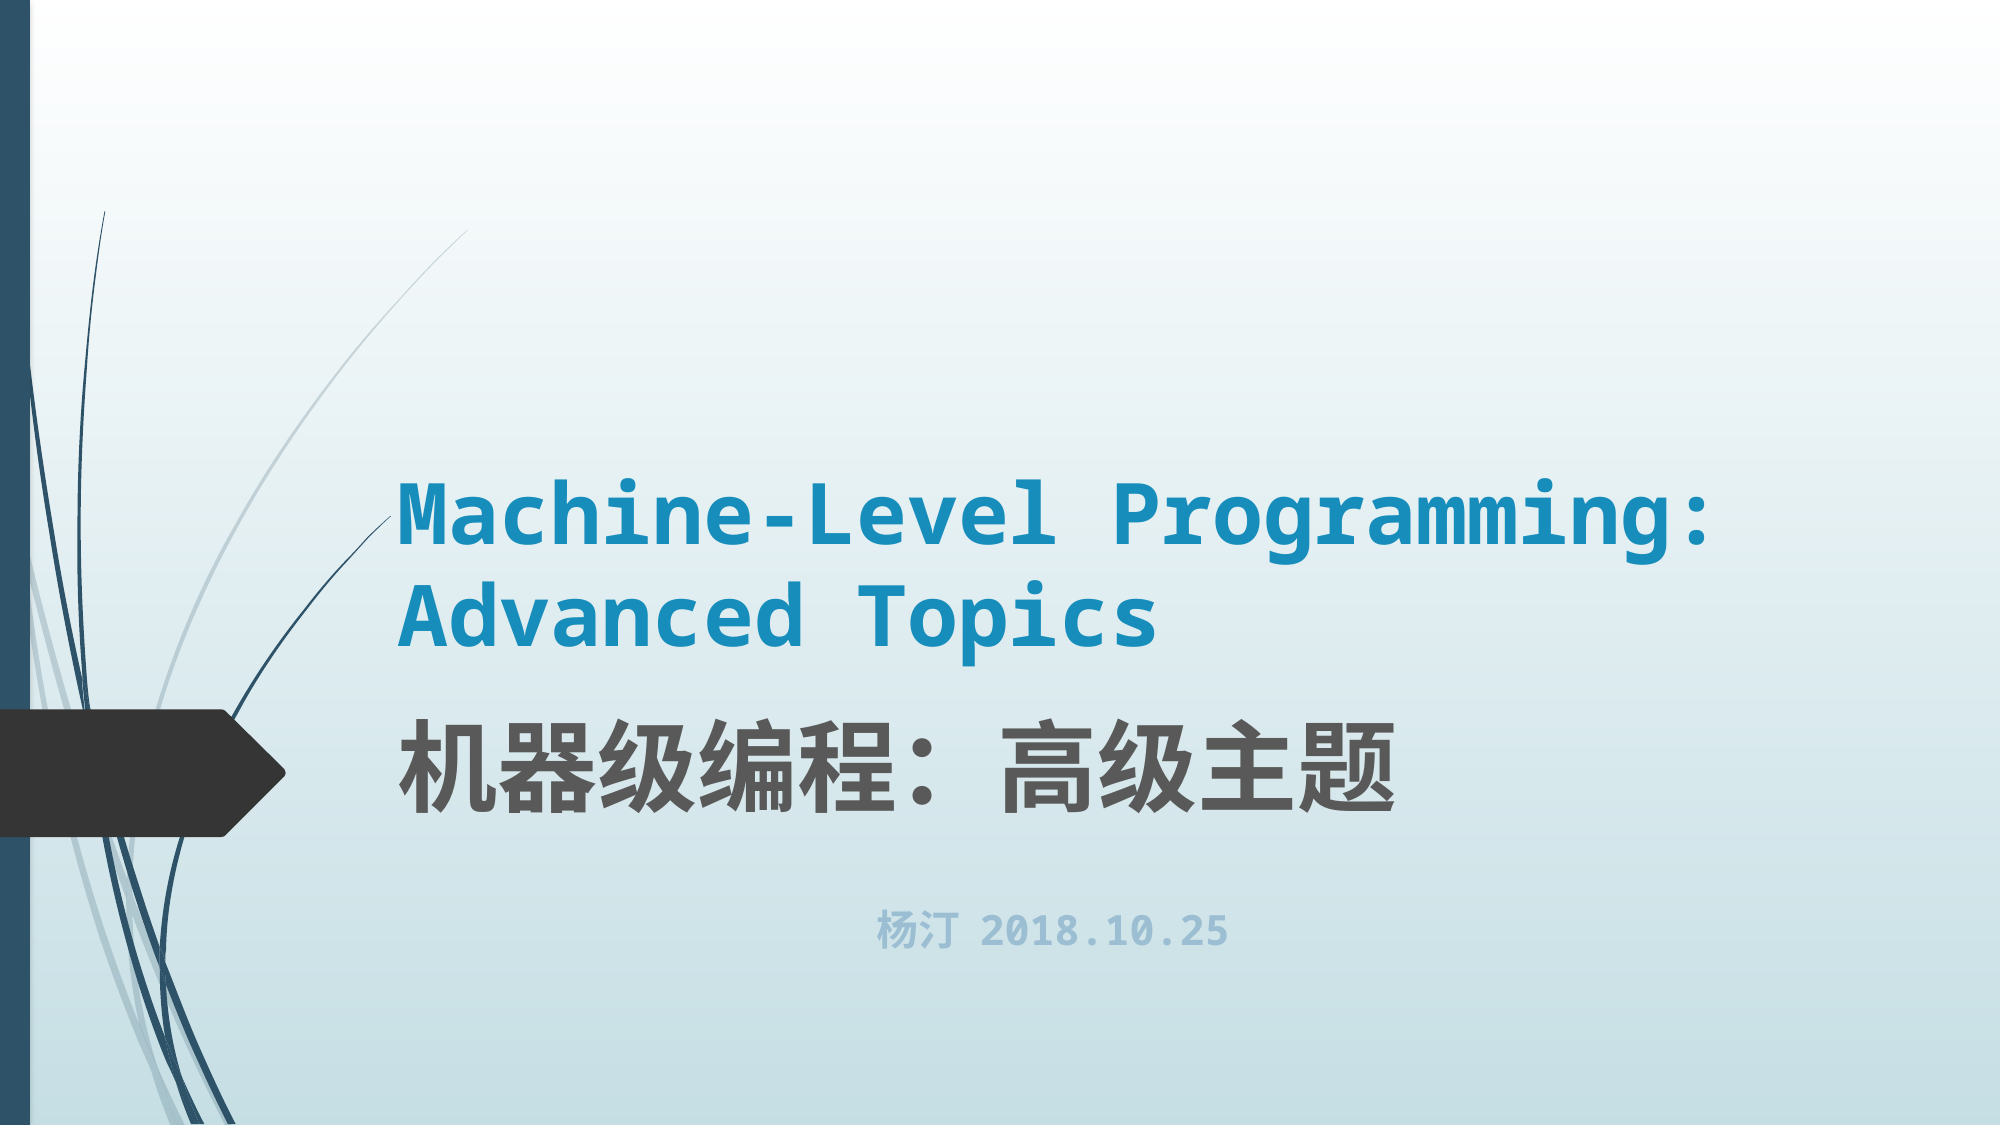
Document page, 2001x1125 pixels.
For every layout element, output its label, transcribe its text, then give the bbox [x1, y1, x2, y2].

subtitle 机器级编程：高级主题 杨汀 2018.10.25 [382, 697, 1845, 1080]
title Machine-Level Programming: Advanced Topics [382, 391, 1845, 697]
